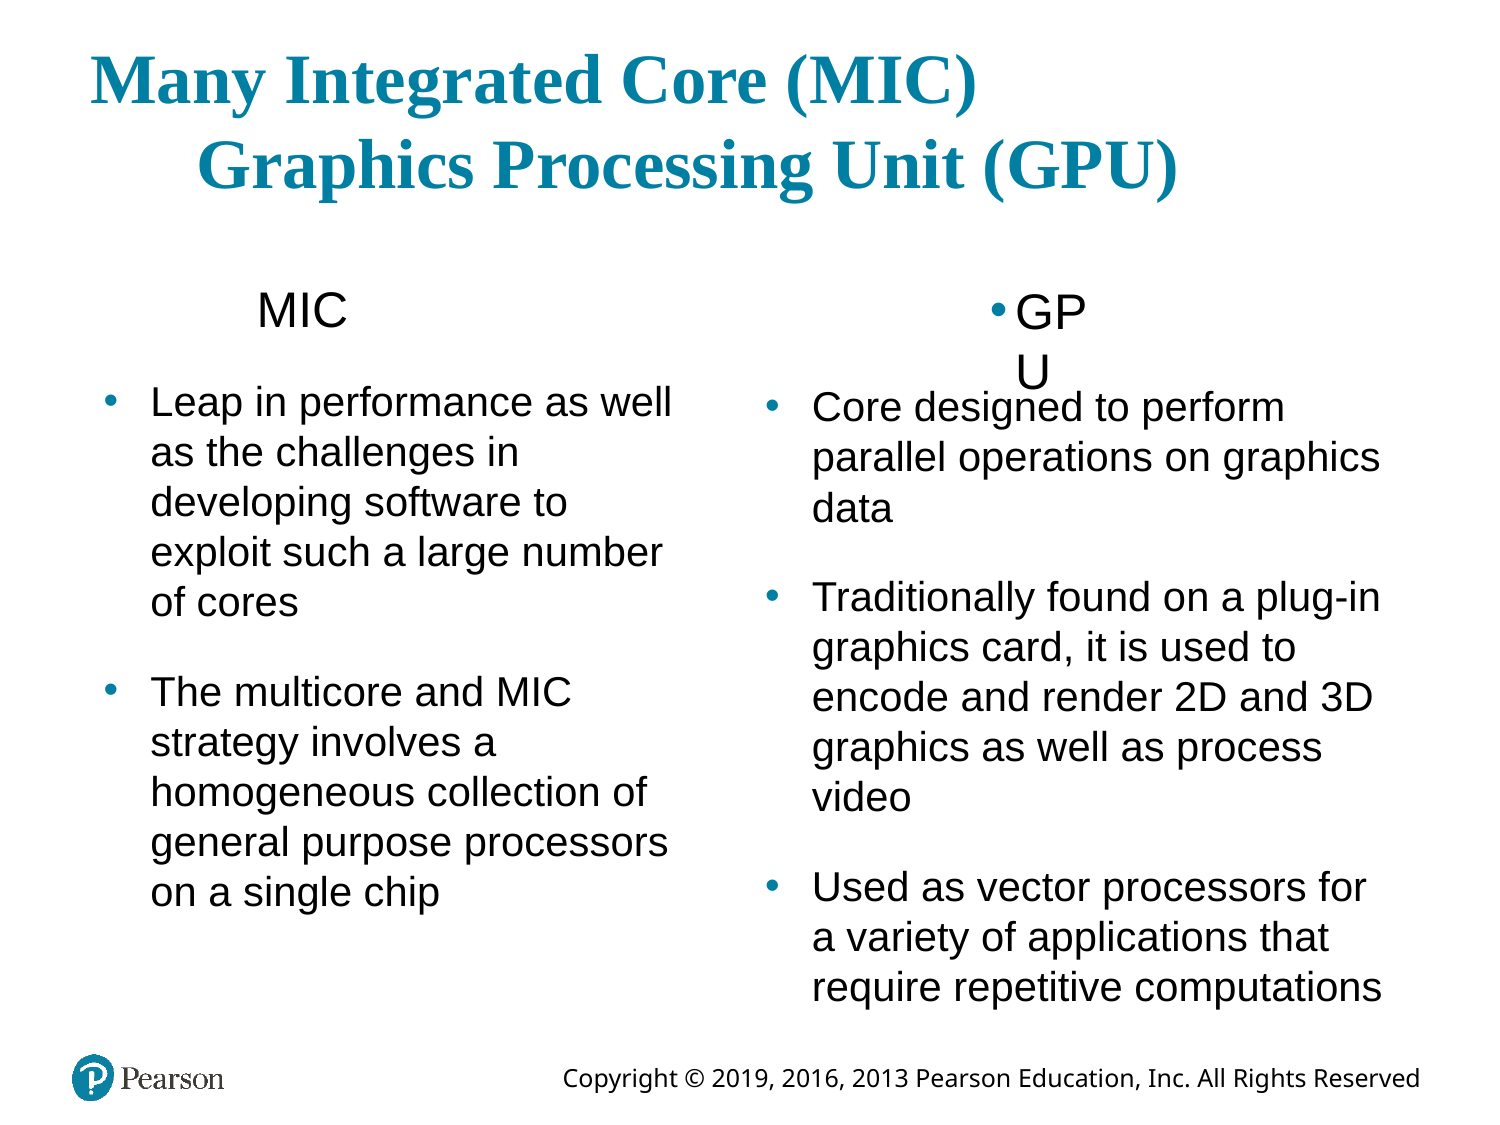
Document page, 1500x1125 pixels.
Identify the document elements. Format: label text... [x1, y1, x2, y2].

list GPU [958, 264, 1132, 350]
picture [72, 1088, 82, 1101]
list MIC [75, 262, 1425, 1005]
picture [72, 1054, 88, 1070]
list Core designed to perform parallel operations on graphics data Traditionally found on a plug-in graphics card, it is used to encode and render 2D and 3D graphics as well as process video Used as vector processors for a variety of applications that require repetitive computations [750, 365, 1412, 1051]
picture [81, 1063, 106, 1088]
title Many Integrated Core (MIC) Graphics Processing Unit (GPU) [75, 122, 1425, 262]
picture [99, 1054, 224, 1101]
list Leap in performance as well as the challenges in developing software to exploit such a large number of cores The multicore and MIC strategy involves a homogeneous collection of general purpose processors on a single chip [88, 360, 689, 964]
